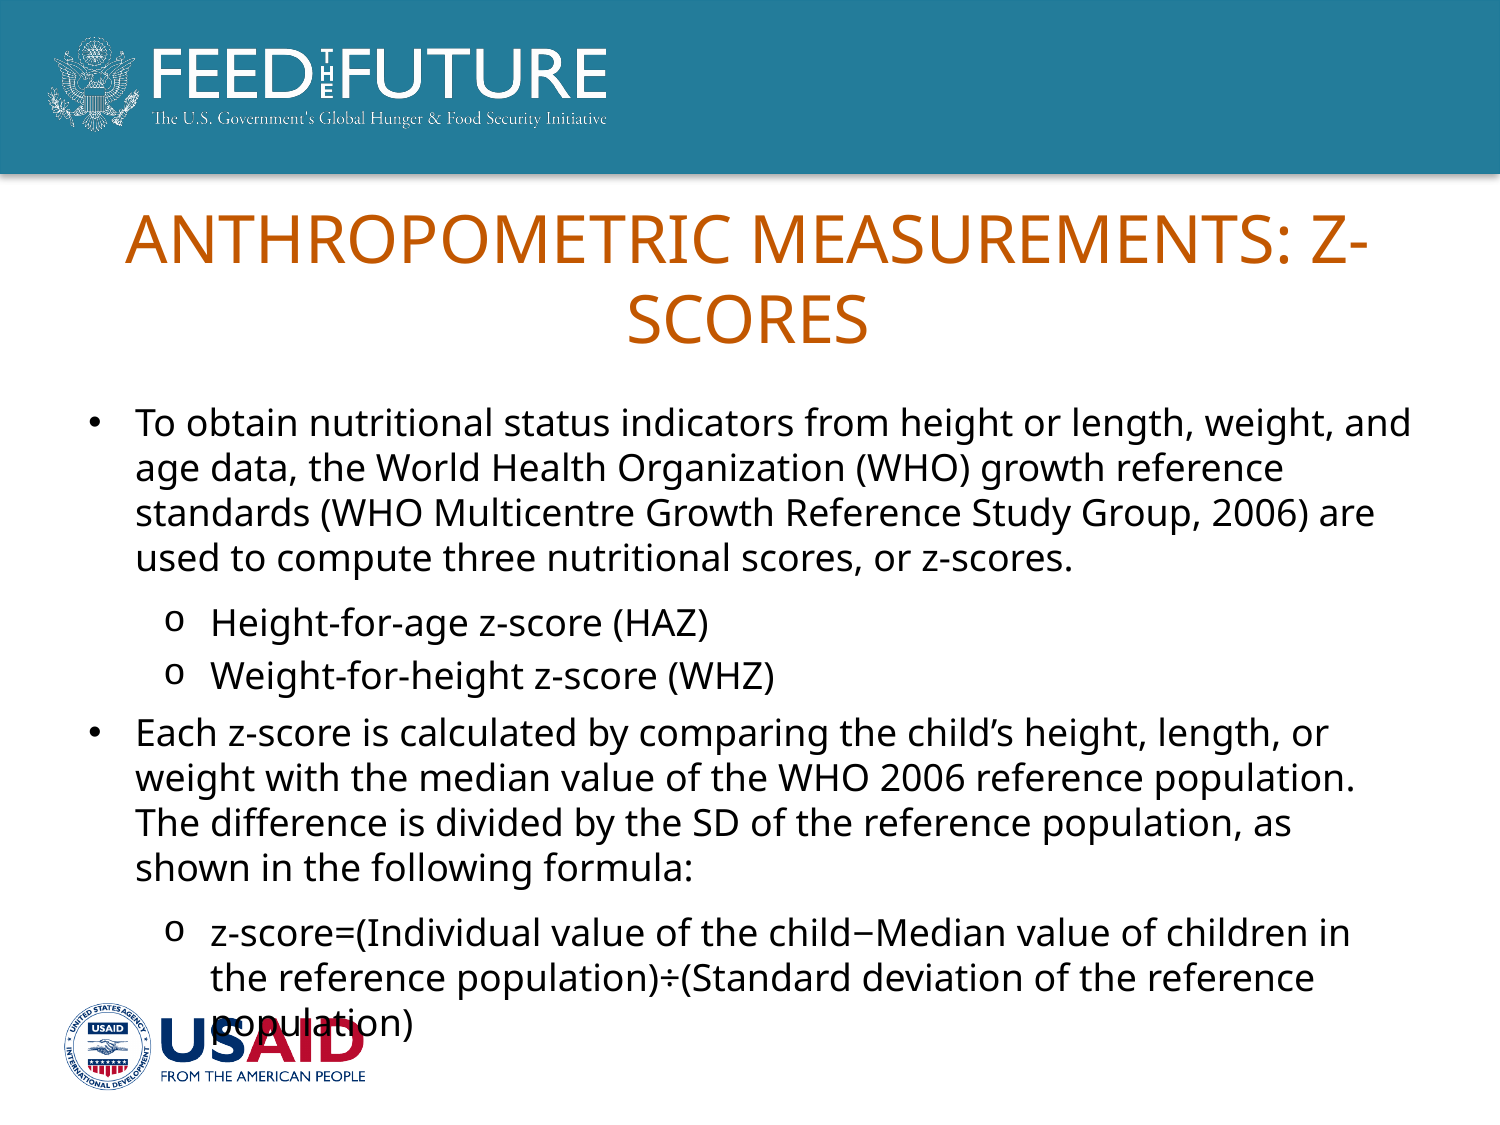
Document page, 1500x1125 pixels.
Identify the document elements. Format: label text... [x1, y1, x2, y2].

picture [19, 974, 406, 1125]
list To obtain nutritional status indicators from height or length, weight, and age data, the World Health Organization (WHO) growth reference standards (WHO Multicentre Growth Reference Study Group, 2006) are used to compute three nutritional scores, or z-scores. Height-for-age z-score (HAZ) Weight-for-height z-score (WHZ) Each z-score is calculated by comparing the child’s height, length, or weight with the median value of the WHO 2006 reference population. The difference is divided by the SD of the reference population, as shown in the following formula: z-score=(Individual value of the child​−​Median value of children in the reference population)÷(Standard deviation of the reference population) [73, 391, 1430, 980]
title Anthropometric Measurements: Z-Scores [73, 189, 1424, 288]
